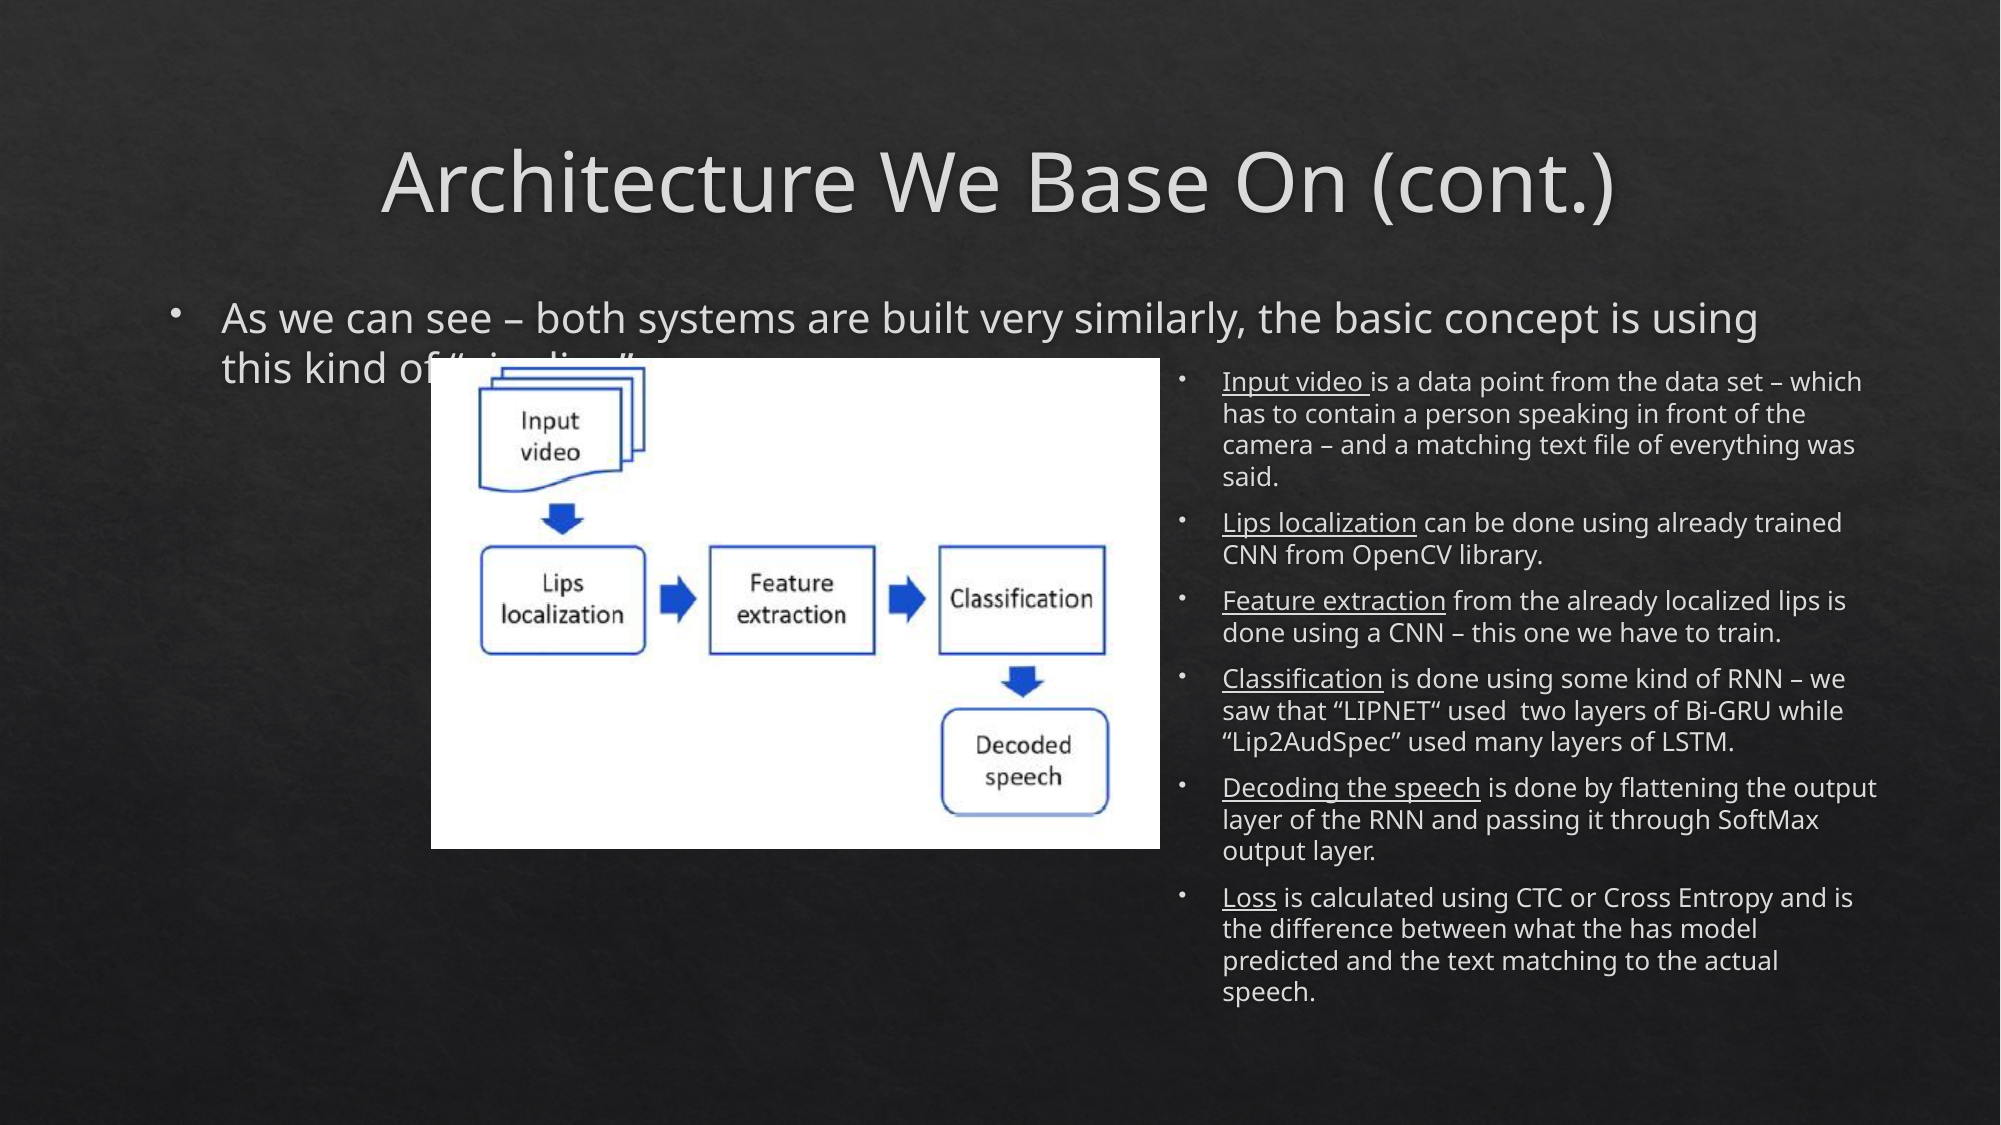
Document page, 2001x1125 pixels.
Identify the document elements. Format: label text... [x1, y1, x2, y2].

text_box Input video is a data point from the data set – which has to contain a person speaking in front of the camera – and a matching text file of everything was said. Lips localization can be done using already trained CNN from OpenCV library. Feature extraction from the already localized lips is done using a CNN – this one we have to train. Classification is done using some kind of RNN – we saw that “LIPNET“ used two layers of Bi-GRU while “Lip2AudSpec” used many layers of LSTM. Decoding the speech is done by flattening the output layer of the RNN and passing it through SoftMax output layer. Loss is calculated using CTC or Cross Entropy and is the difference between what the has model predicted and the text matching to the actual speech. [1159, 358, 1895, 1085]
picture [431, 357, 1160, 850]
title Architecture We Base On (cont.) [149, 99, 1849, 260]
list As we can see – both systems are built very similarly, the basic concept is using this kind of “pipeline”: [149, 284, 1849, 950]
